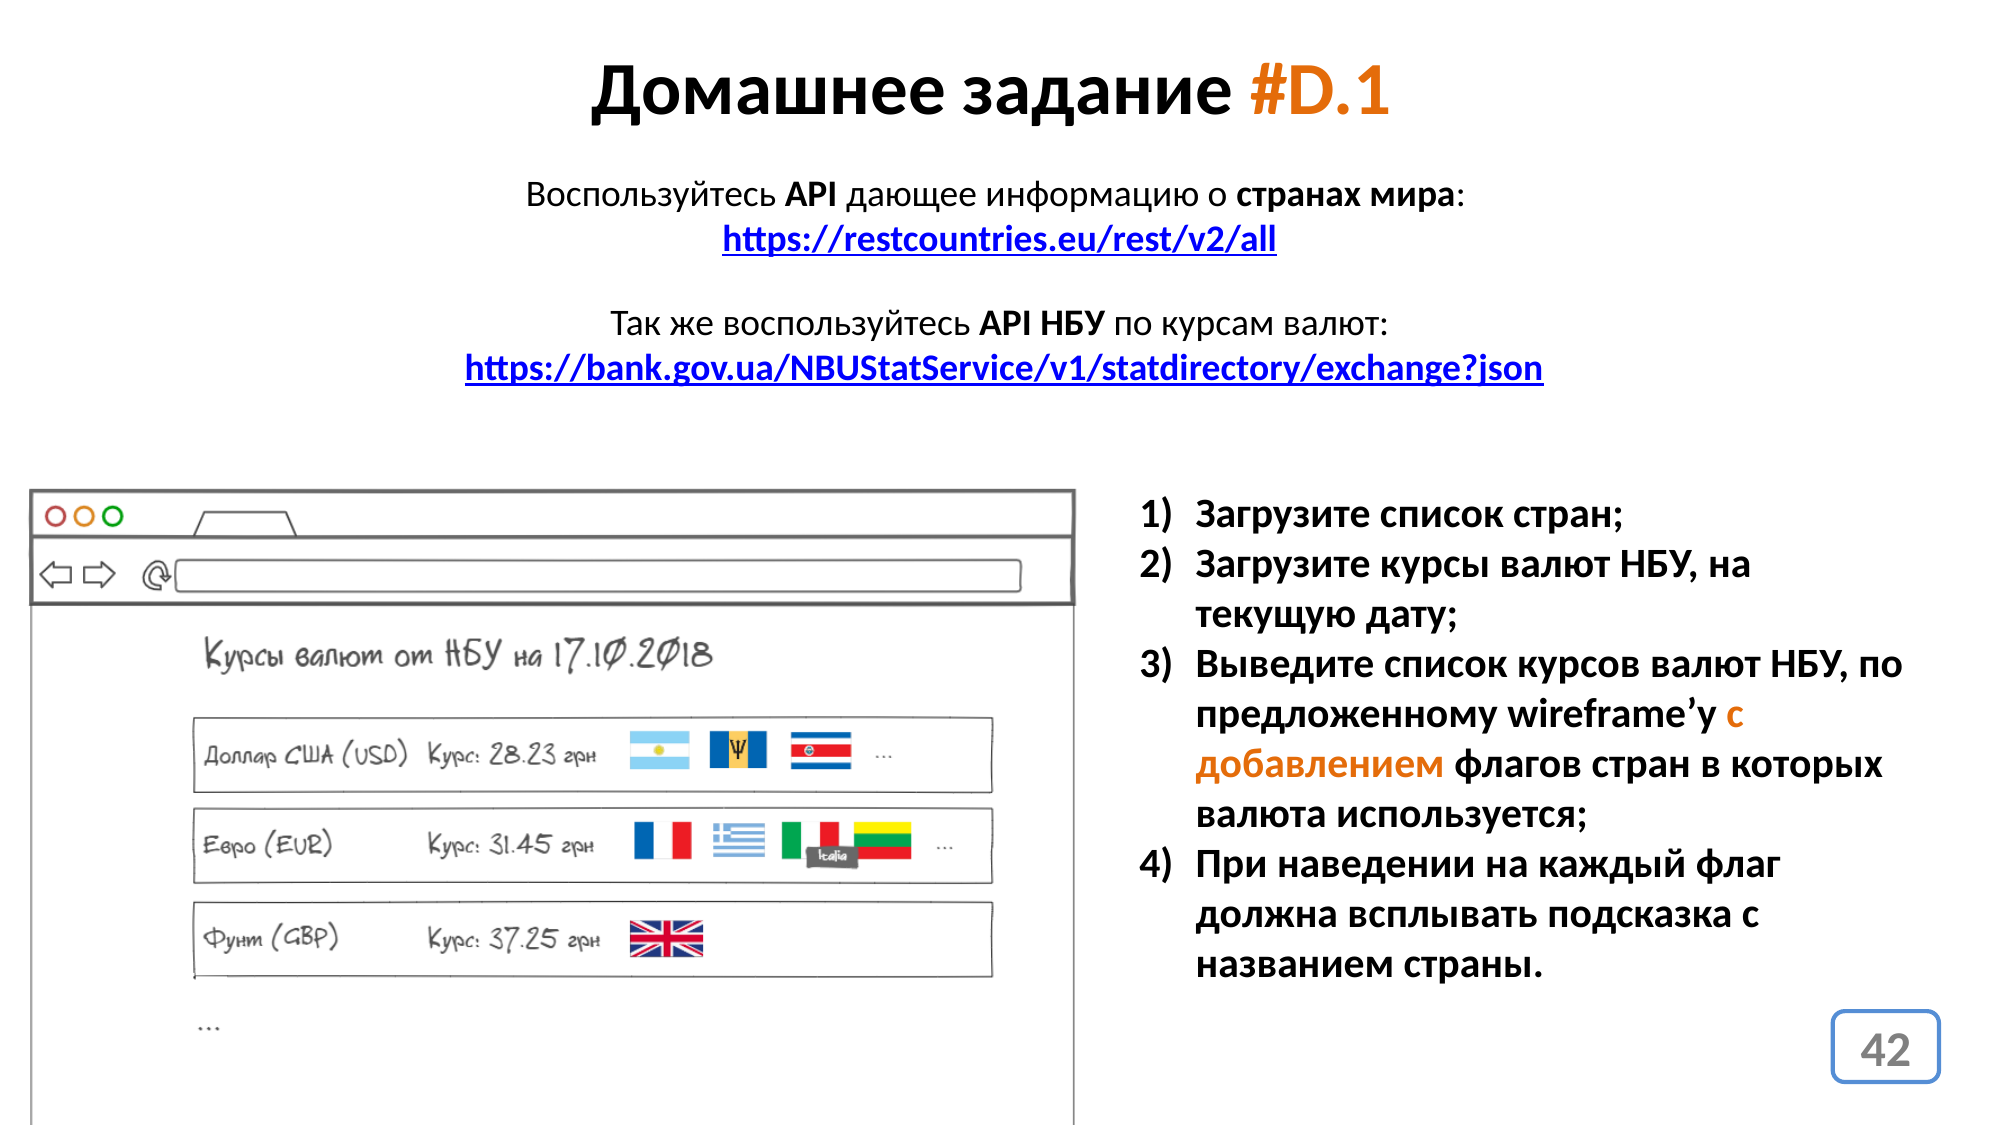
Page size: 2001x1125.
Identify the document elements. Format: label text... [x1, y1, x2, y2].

picture [0, 473, 1107, 1125]
text_box 42 [1830, 1009, 1942, 1085]
text_box Так же воспользуйтесь API НБУ по курсам валют: https://bank.gov.ua/NBUStatService/v1/statdirectory/exchange?json [0, 291, 2000, 396]
text_box Загрузите список стран; Загрузите курсы валют НБУ, на текущую дату; Выведите список курсов валют НБУ, по предложенному wireframe’у c добавлением флагов стран в которых валюта используется; При наведении на каждый флаг должна всплывать подсказка с названием страны. [1124, 478, 1934, 994]
text_box Домашнее задание #D.1 [0, 32, 2000, 138]
text_box Воспользуйтесь API дающее информацию о странах мира: https://restcountries.eu/rest/v2/all [0, 161, 2000, 266]
